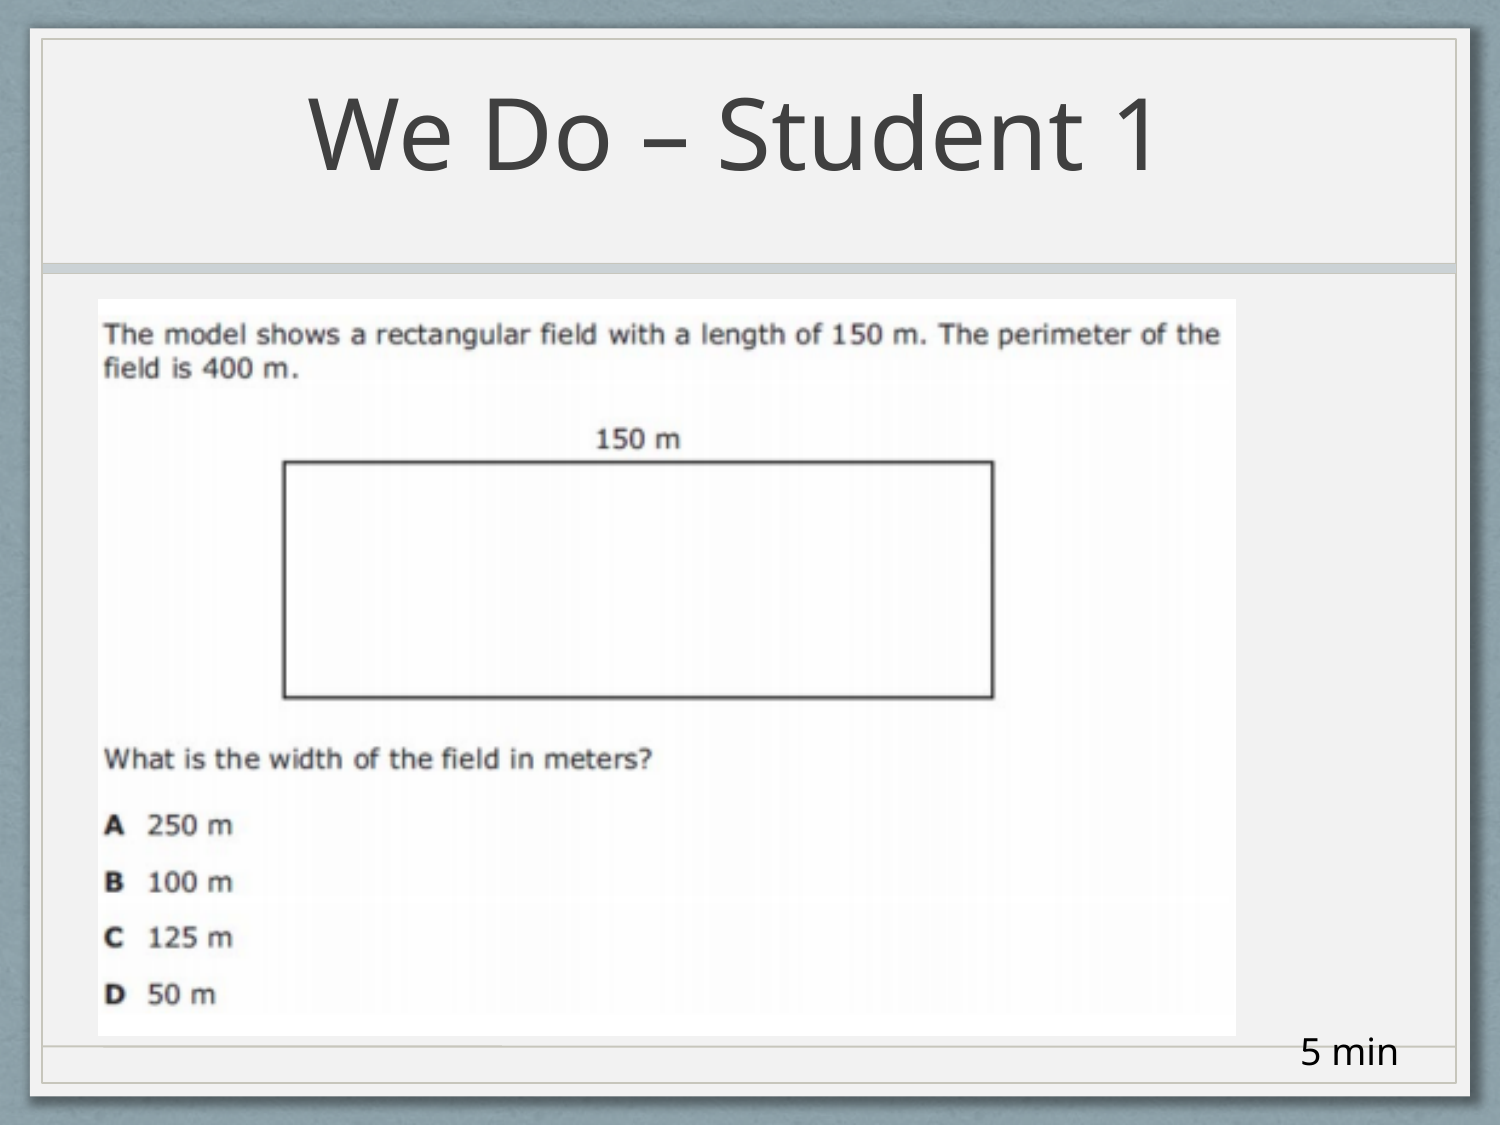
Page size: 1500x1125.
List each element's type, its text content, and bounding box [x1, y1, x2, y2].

title We Do – Student 1 [43, 6, 1433, 255]
picture [97, 299, 1236, 1037]
text_box 5 min [1285, 1020, 1420, 1081]
